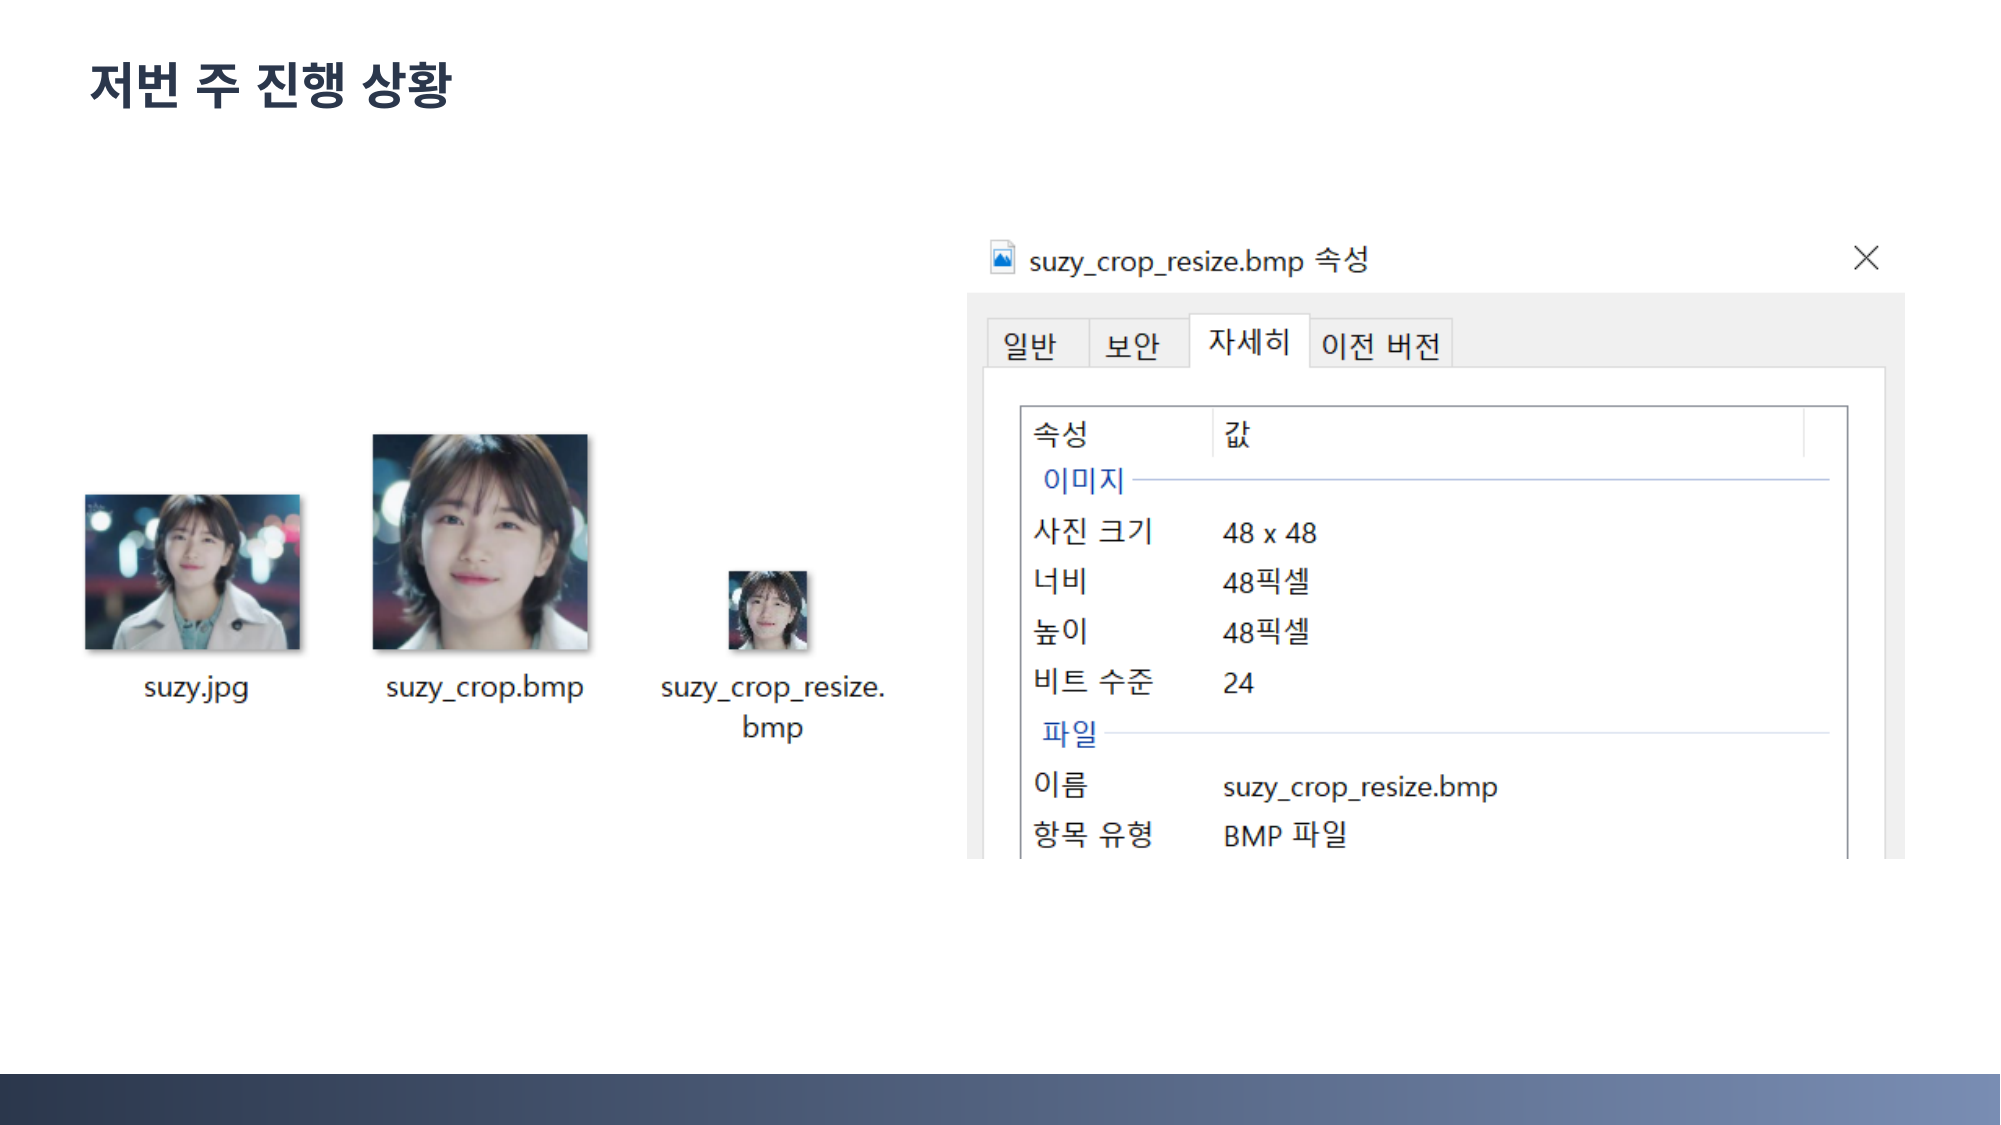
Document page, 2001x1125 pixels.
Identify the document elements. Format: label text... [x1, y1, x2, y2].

text_box [0, 1074, 2000, 1125]
picture [967, 229, 1905, 859]
picture [66, 420, 908, 762]
text_box 저번 주 진행 상황 [75, 47, 1260, 122]
